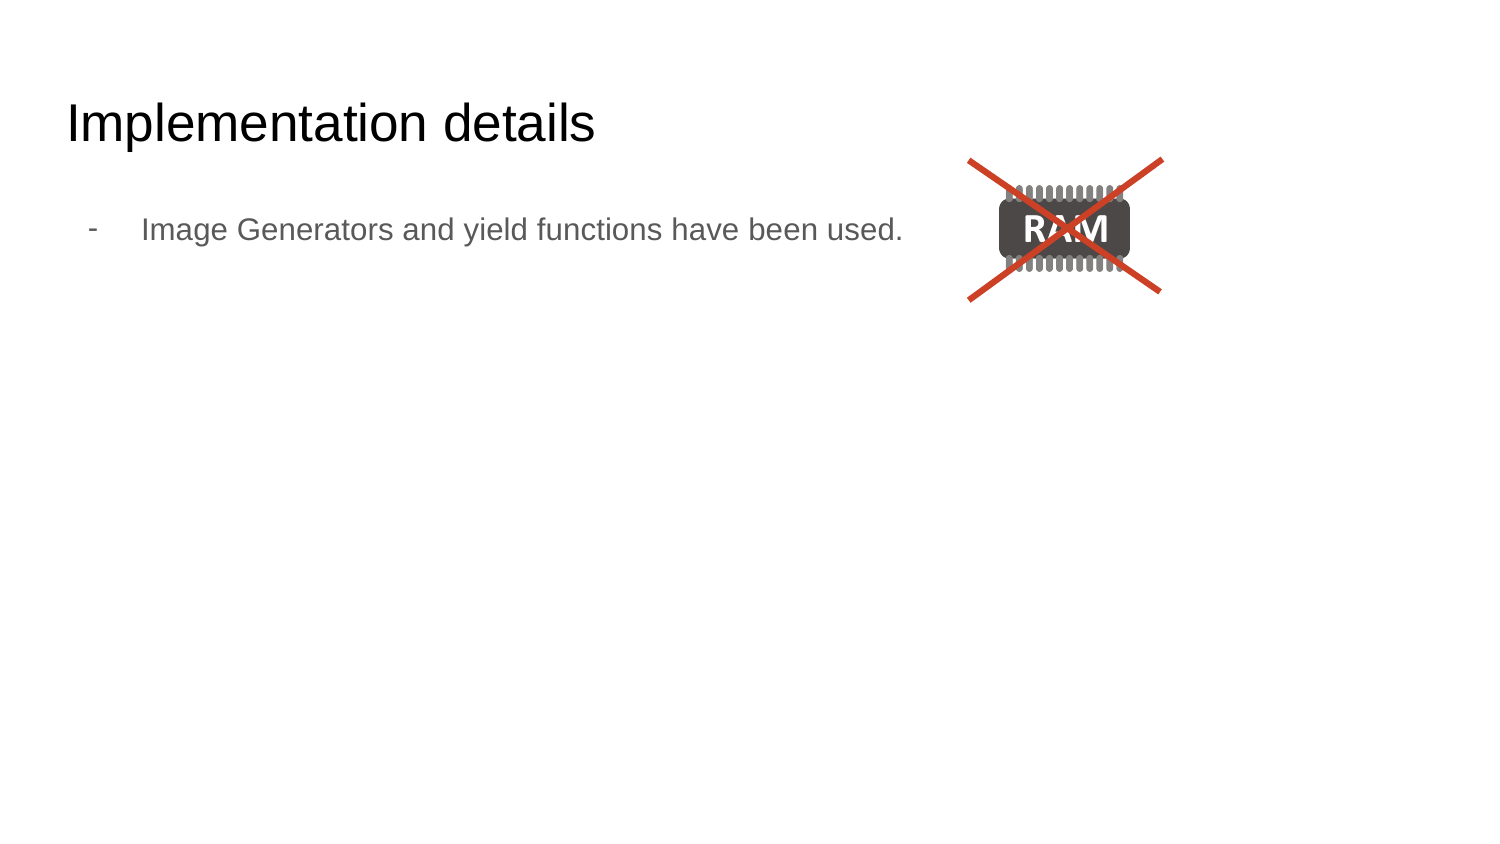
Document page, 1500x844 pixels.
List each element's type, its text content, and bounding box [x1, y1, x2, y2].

list Image Generators and yield functions have been used. [51, 189, 1449, 574]
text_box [968, 158, 1163, 301]
title Implementation details [51, 72, 1449, 167]
